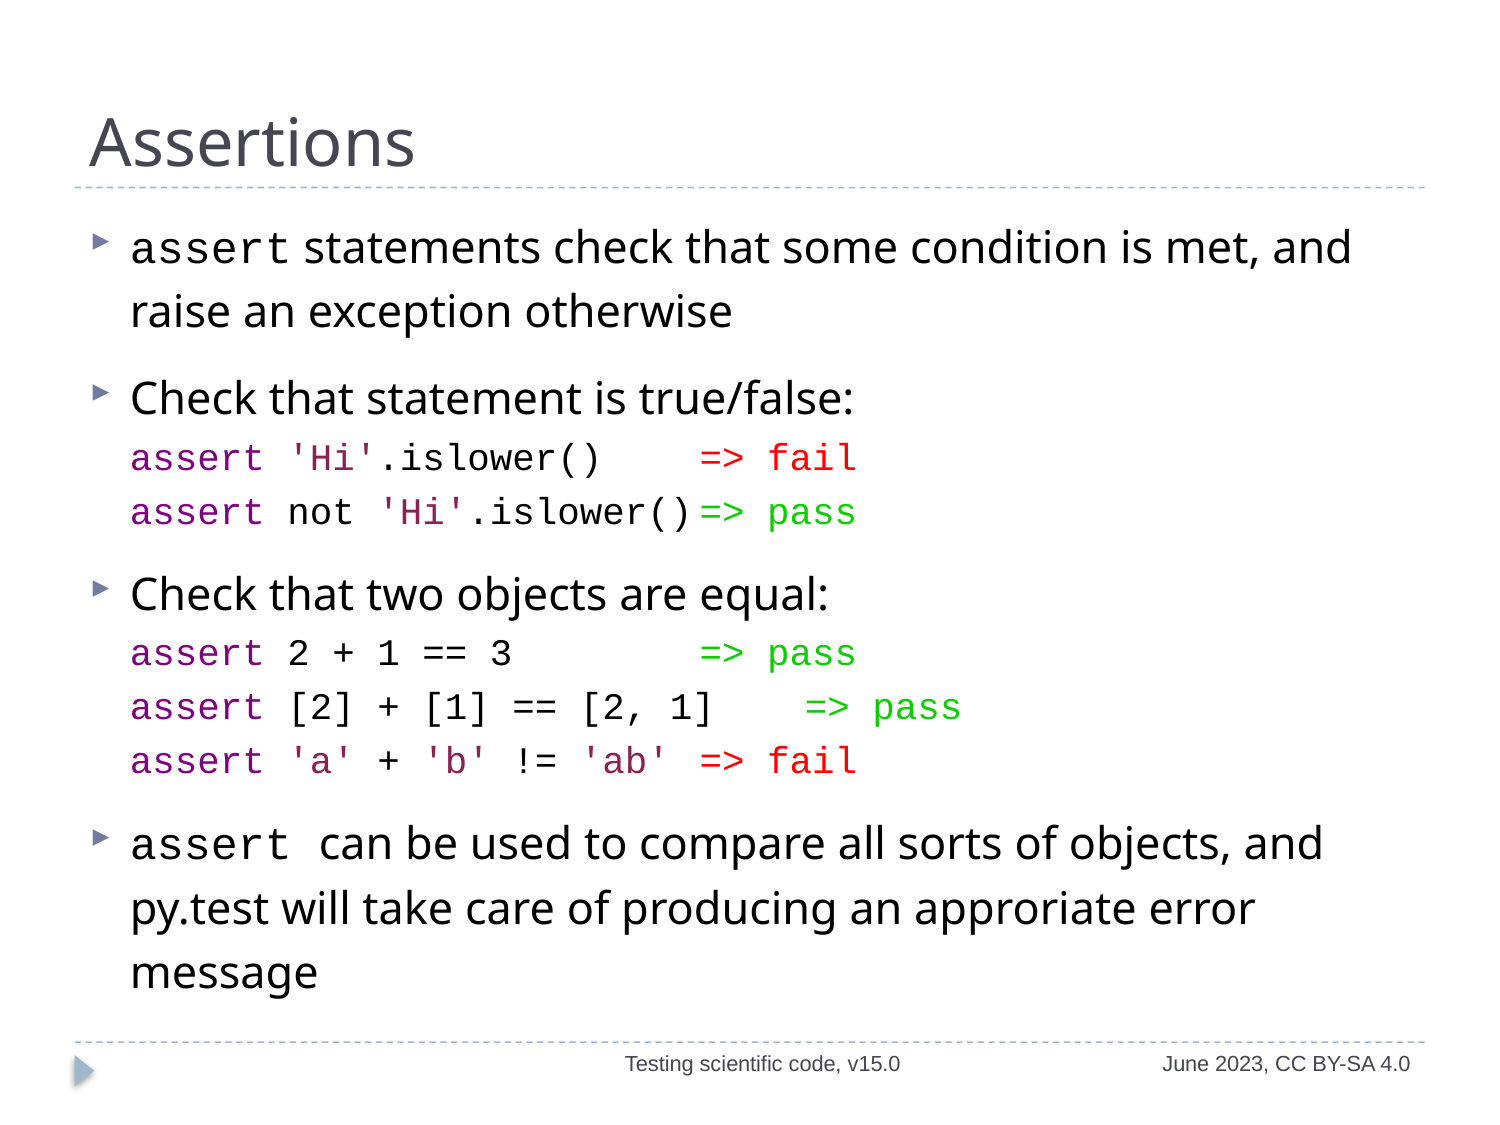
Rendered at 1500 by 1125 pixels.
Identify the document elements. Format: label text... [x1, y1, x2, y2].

footer Testing scientific code, v15.0 [475, 1042, 1051, 1103]
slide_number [1051, 1042, 1426, 1103]
list assert statements check that some condition is met, and raise an exception otherwise Check that statement is true/false: assert 'Hi'.islower() => fail assert not 'Hi'.islower() => pass Check that two objects are equal: assert 2 + 1 == 3 => pass assert [2] + [1] == [2, 1] => pass assert 'a' + 'b' != 'ab' => fail assert can be used to compare all sorts of objects, and py.test will take care of producing an approriate error message [75, 200, 1425, 1010]
title Assertions [75, 24, 1425, 188]
